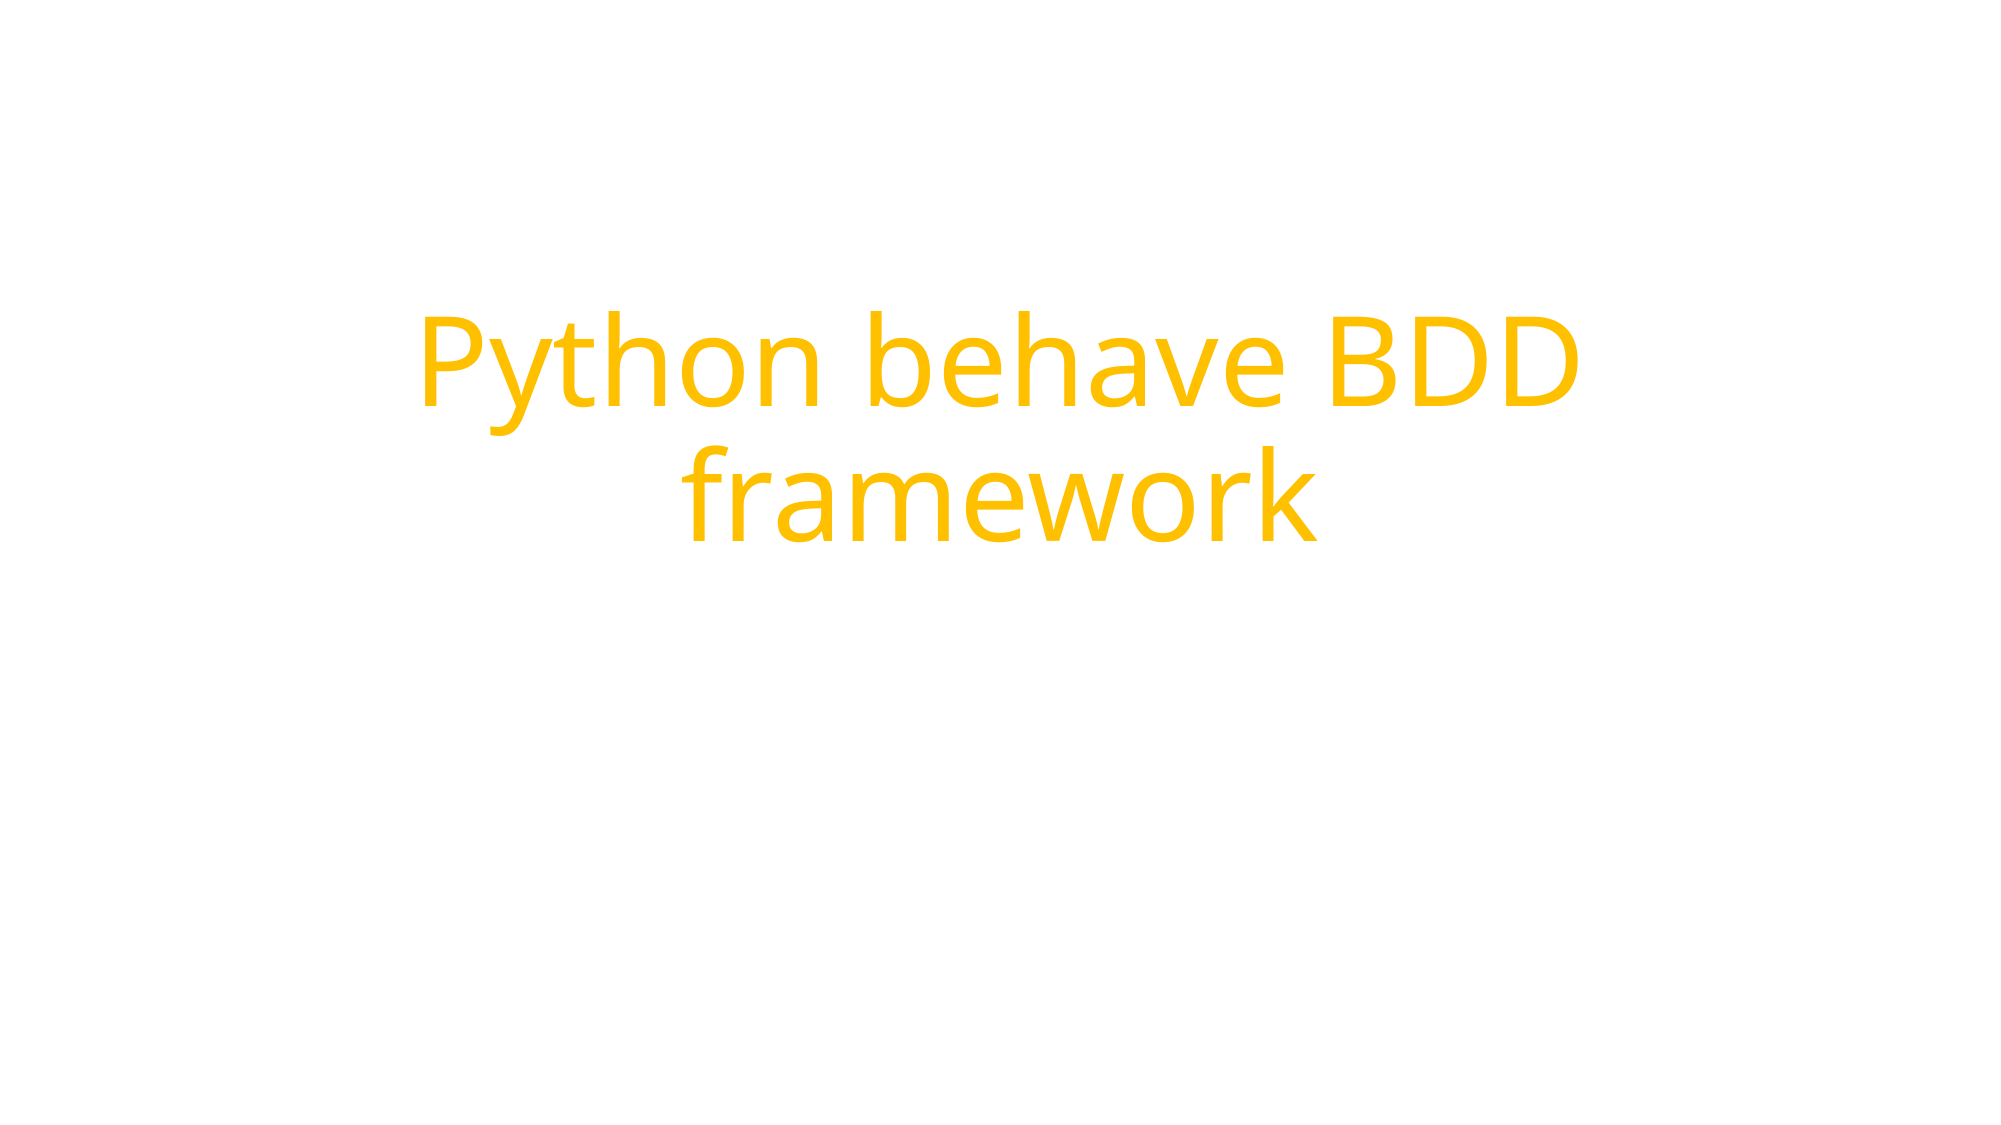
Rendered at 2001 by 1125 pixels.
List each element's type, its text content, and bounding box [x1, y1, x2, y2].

title Python behave BDD framework [249, 184, 1750, 576]
